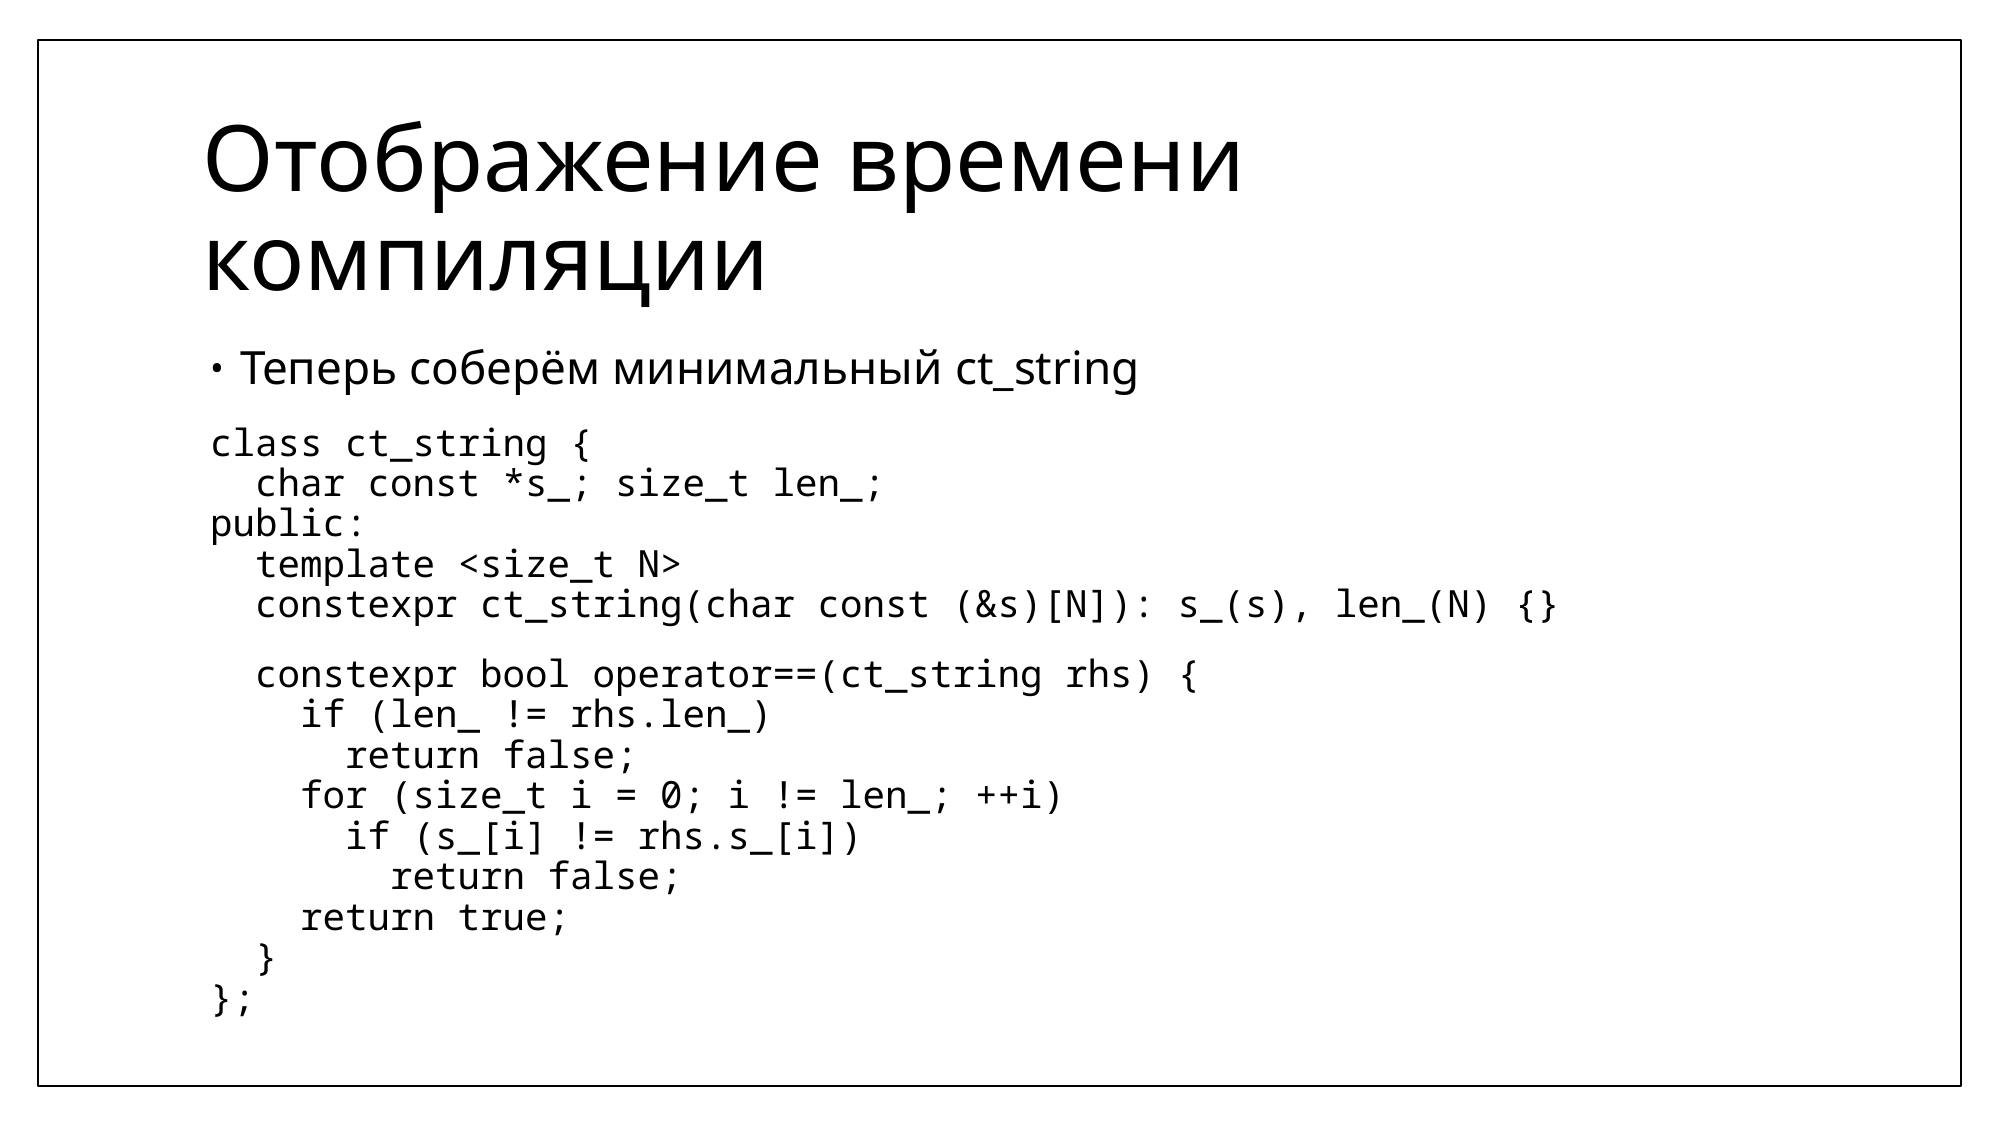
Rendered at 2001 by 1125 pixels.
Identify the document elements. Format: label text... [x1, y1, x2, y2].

list Теперь соберём минимальный ct_string class ct_string { char const *s_; size_t len_; public: template <size_t N> constexpr ct_string(char const (&s)[N]): s_(s), len_(N) {} constexpr bool operator==(ct_string rhs) { if (len_ != rhs.len_) return false; for (size_t i = 0; i != len_; ++i) if (s_[i] != rhs.s_[i]) return false; return true; } }; [187, 337, 1898, 1000]
title Отображение времени компиляции [187, 99, 1808, 323]
